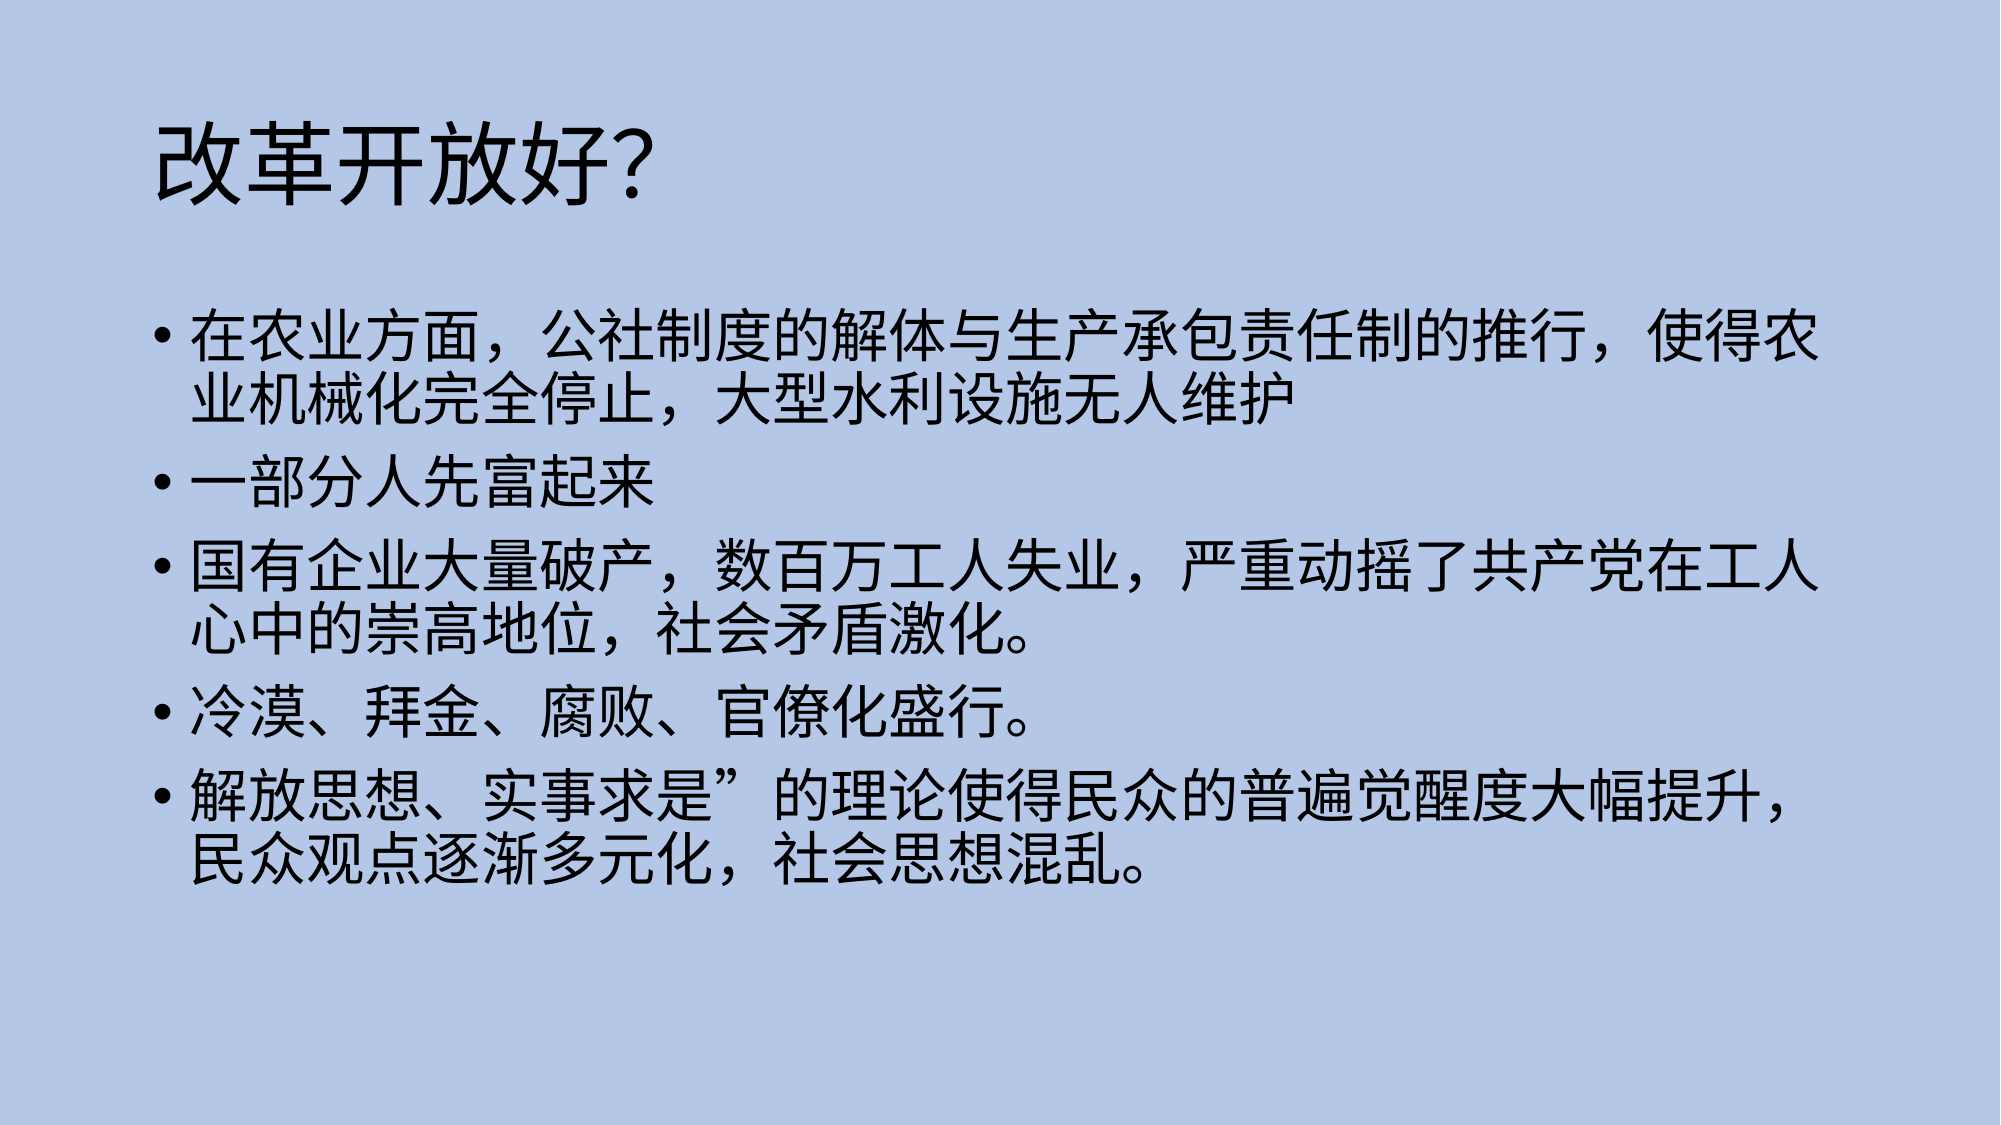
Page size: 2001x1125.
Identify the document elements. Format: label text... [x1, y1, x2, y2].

list 在农业方面，公社制度的解体与生产承包责任制的推行，使得农业机械化完全停止，大型水利设施无人维护 一部分人先富起来 国有企业大量破产，数百万工人失业，严重动摇了共产党在工人心中的崇高地位，社会矛盾激化。 冷漠、拜金、腐败、官僚化盛行。 解放思想、实事求是”的理论使得民众的普遍觉醒度大幅提升，民众观点逐渐多元化，社会思想混乱。 [137, 299, 1863, 1014]
title 改革开放好？ [137, 59, 1863, 278]
